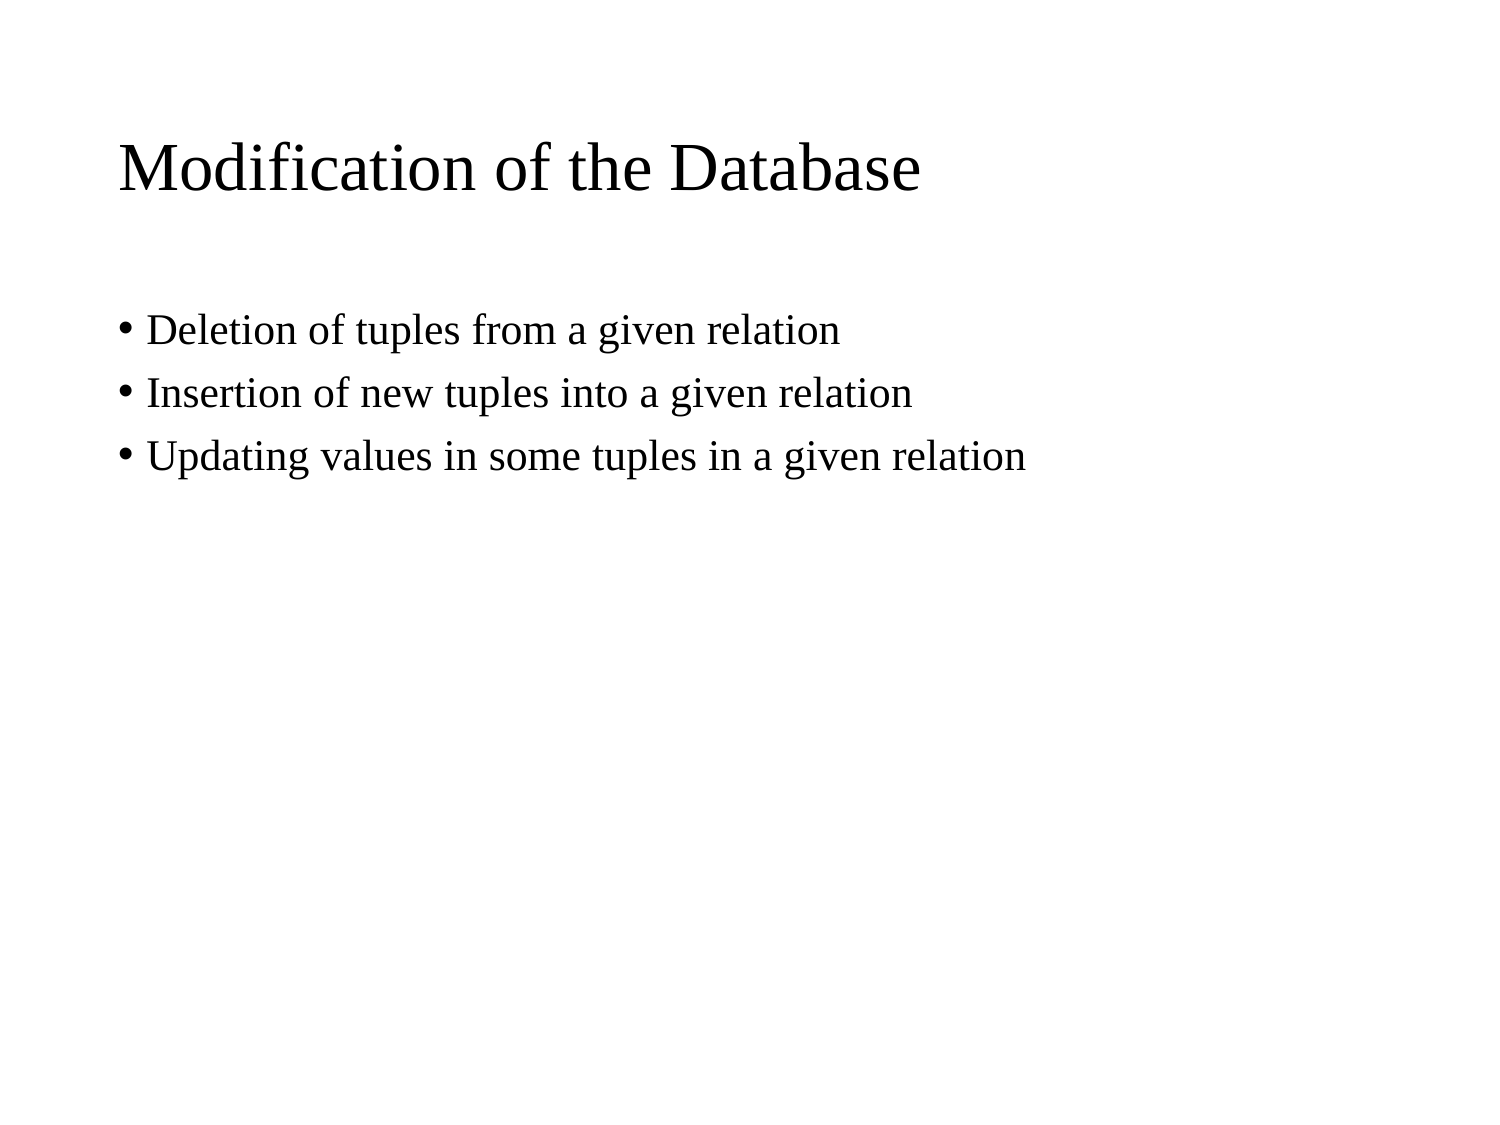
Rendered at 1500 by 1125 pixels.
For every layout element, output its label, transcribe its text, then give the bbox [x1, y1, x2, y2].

list Deletion of tuples from a given relation Insertion of new tuples into a given relation Updating values in some tuples in a given relation [103, 299, 1397, 1014]
title Modification of the Database [103, 59, 1397, 278]
